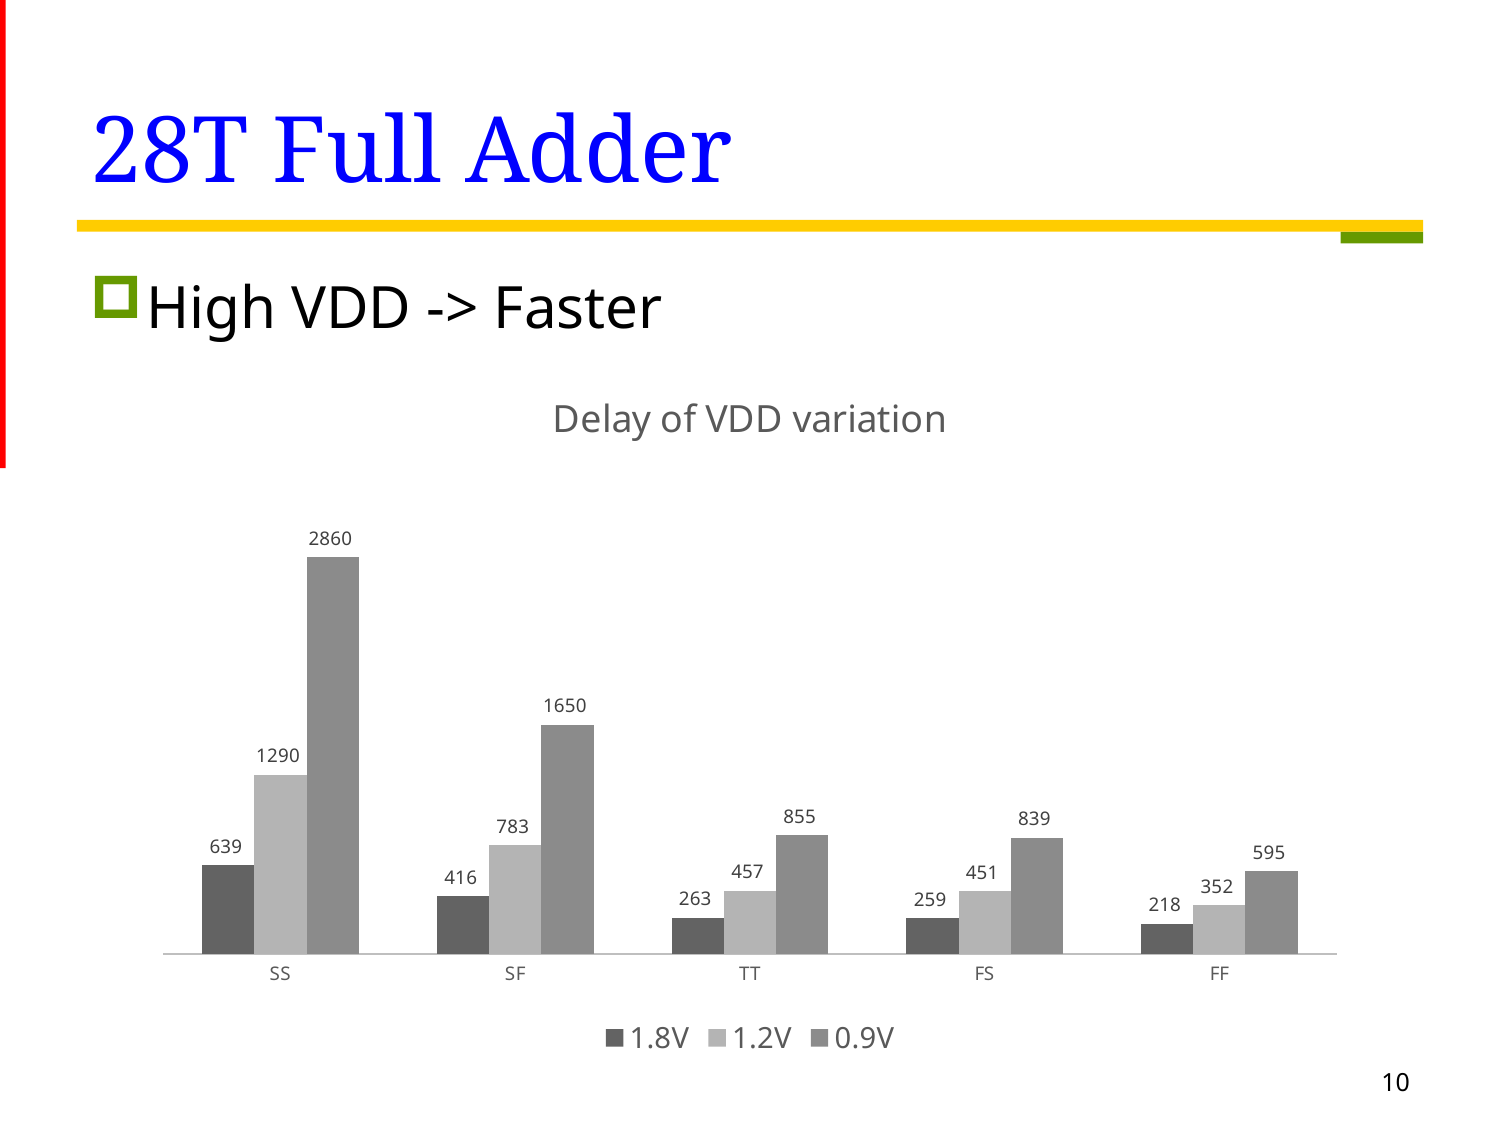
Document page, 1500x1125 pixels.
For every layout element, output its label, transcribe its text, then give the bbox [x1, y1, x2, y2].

chart [138, 357, 1362, 1065]
title 28T Full Adder [75, 21, 1425, 208]
slide_number 10 [1074, 1058, 1425, 1100]
list High VDD -> Faster [75, 262, 1425, 1006]
